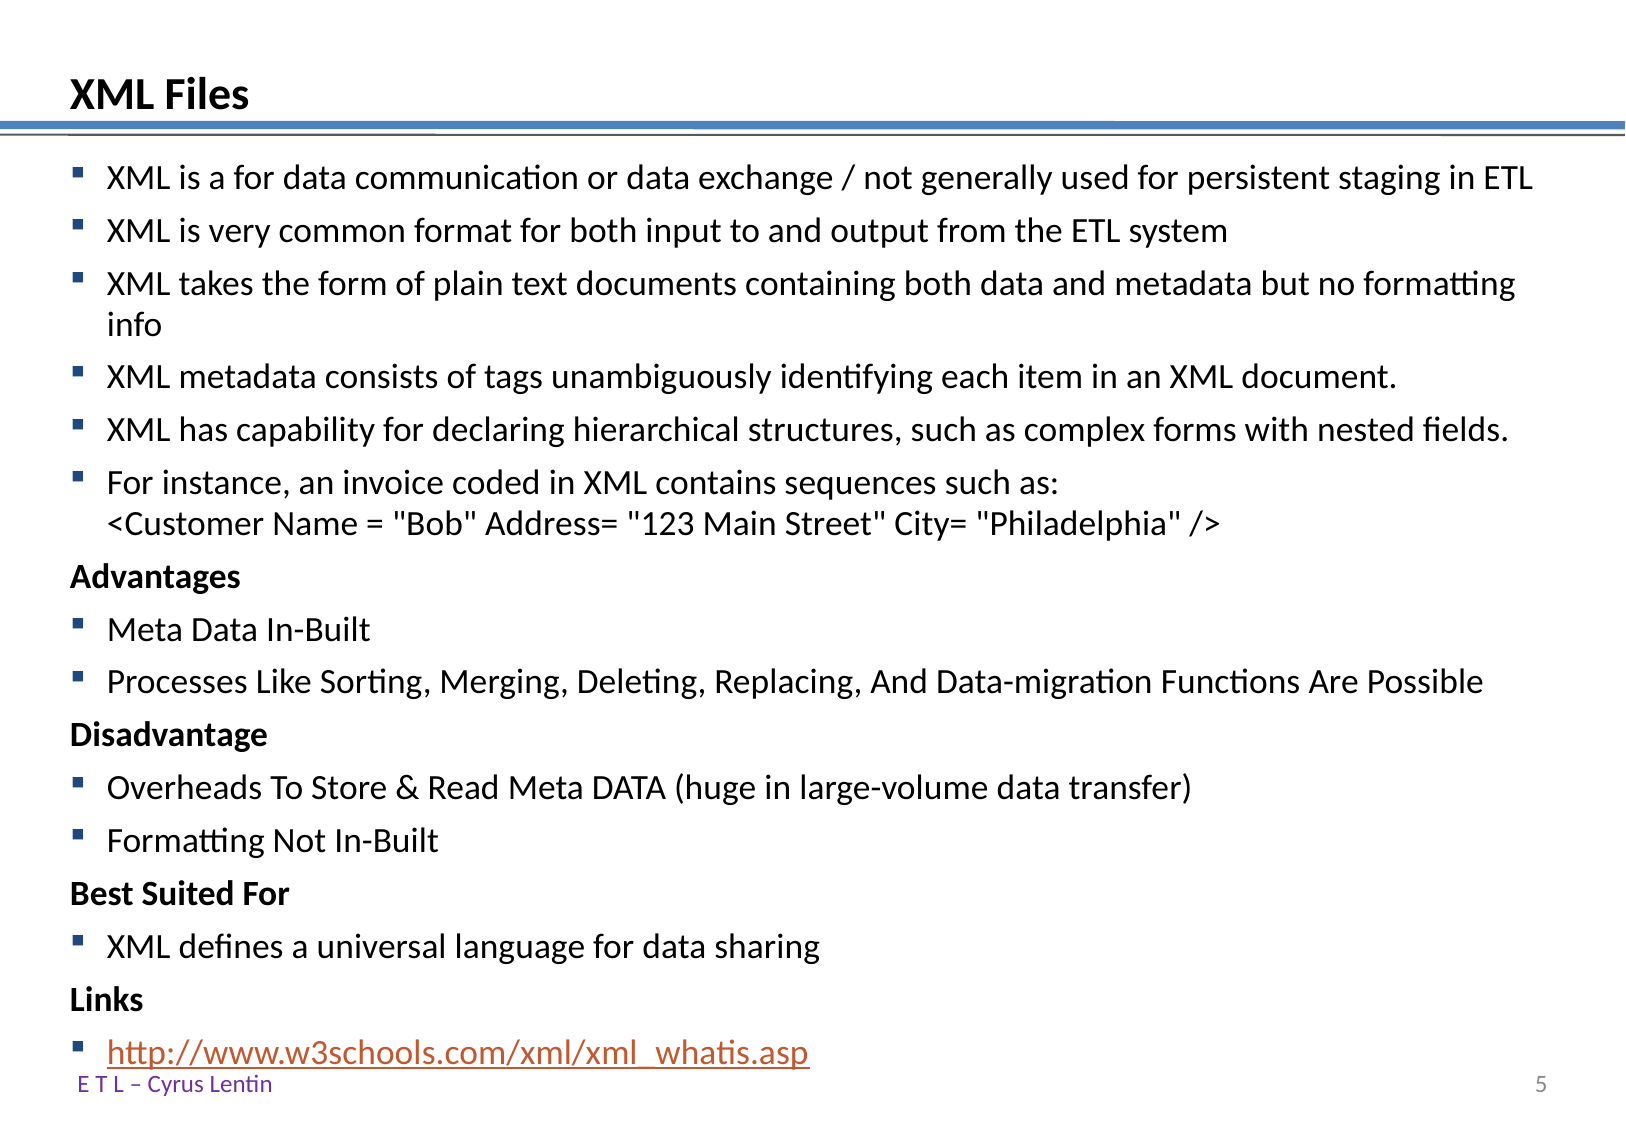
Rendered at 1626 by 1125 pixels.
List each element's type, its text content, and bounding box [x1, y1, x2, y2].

title XML Files [62, 10, 1563, 126]
slide_number 4 [1164, 1062, 1563, 1103]
list XML is a for data communication or data exchange / not generally used for persistent staging in ETL XML is very common format for both input to and output from the ETL system XML takes the form of plain text documents containing both data and metadata but no formatting info XML metadata consists of tags unambiguously identifying each item in an XML document. XML has capability for declaring hierarchical structures, such as complex forms with nested fields. For instance, an invoice coded in XML contains sequences such as: <Customer Name = "Bob" Address= "123 Main Street" City= "Philadelphia" /> Advantages Meta Data In-Built Processes Like Sorting, Merging, Deleting, Replacing, And Data-migration Functions Are Possible Disadvantage Overheads To Store & Read Meta DATA (huge in large-volume data transfer) Formatting Not In-Built Best Suited For XML defines a universal language for data sharing Links http://www.w3schools.com/xml/xml_whatis.asp [62, 149, 1588, 1050]
footer E T L – Cyrus Lentin [62, 1062, 575, 1103]
